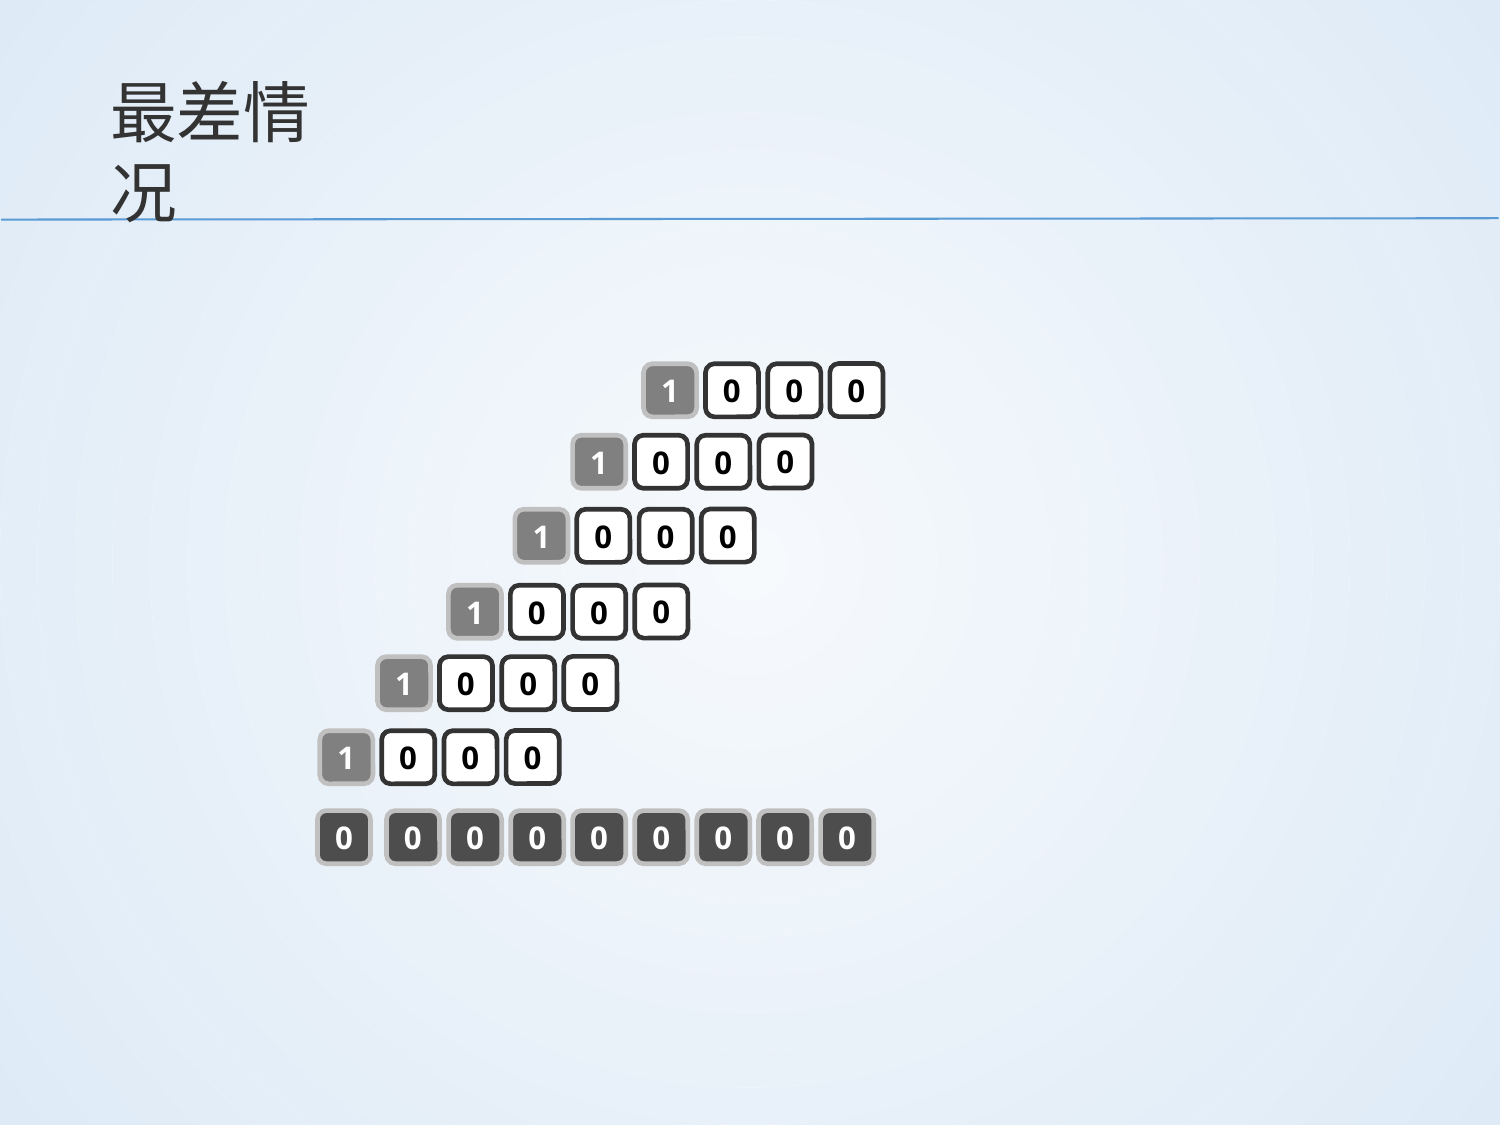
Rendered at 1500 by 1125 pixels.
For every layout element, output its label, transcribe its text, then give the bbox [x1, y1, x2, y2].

text_box 1 [377, 656, 431, 710]
text_box 1 [448, 585, 502, 639]
text_box 0 [820, 810, 874, 864]
text_box 0 [829, 363, 883, 417]
text_box 0 [439, 656, 493, 710]
text_box 1 [643, 363, 697, 417]
text_box 0 [506, 730, 560, 784]
text_box 1 [514, 509, 569, 563]
text_box 1 [319, 730, 373, 784]
text_box 1 [572, 435, 626, 489]
text_box 0 [572, 585, 626, 639]
text_box 0 [576, 509, 630, 563]
text_box 0 [701, 508, 755, 563]
text_box 0 [510, 810, 564, 864]
text_box 0 [705, 363, 759, 417]
text_box 0 [639, 509, 693, 563]
text_box 0 [563, 656, 617, 710]
text_box 0 [386, 810, 440, 864]
text_box 0 [758, 810, 812, 864]
text_box 0 [696, 435, 750, 489]
text_box 0 [317, 810, 371, 864]
text_box 0 [572, 810, 626, 864]
text_box 0 [443, 730, 498, 784]
text_box 0 [381, 730, 435, 784]
text_box 0 [758, 434, 813, 489]
text_box 0 [696, 810, 750, 864]
title 最差情况 [103, 55, 384, 247]
text_box 0 [510, 585, 564, 639]
text_box 0 [501, 656, 555, 710]
text_box 0 [634, 435, 688, 489]
text_box 0 [634, 810, 688, 864]
text_box 0 [767, 363, 821, 417]
text_box 0 [634, 584, 688, 639]
text_box 0 [448, 810, 502, 864]
